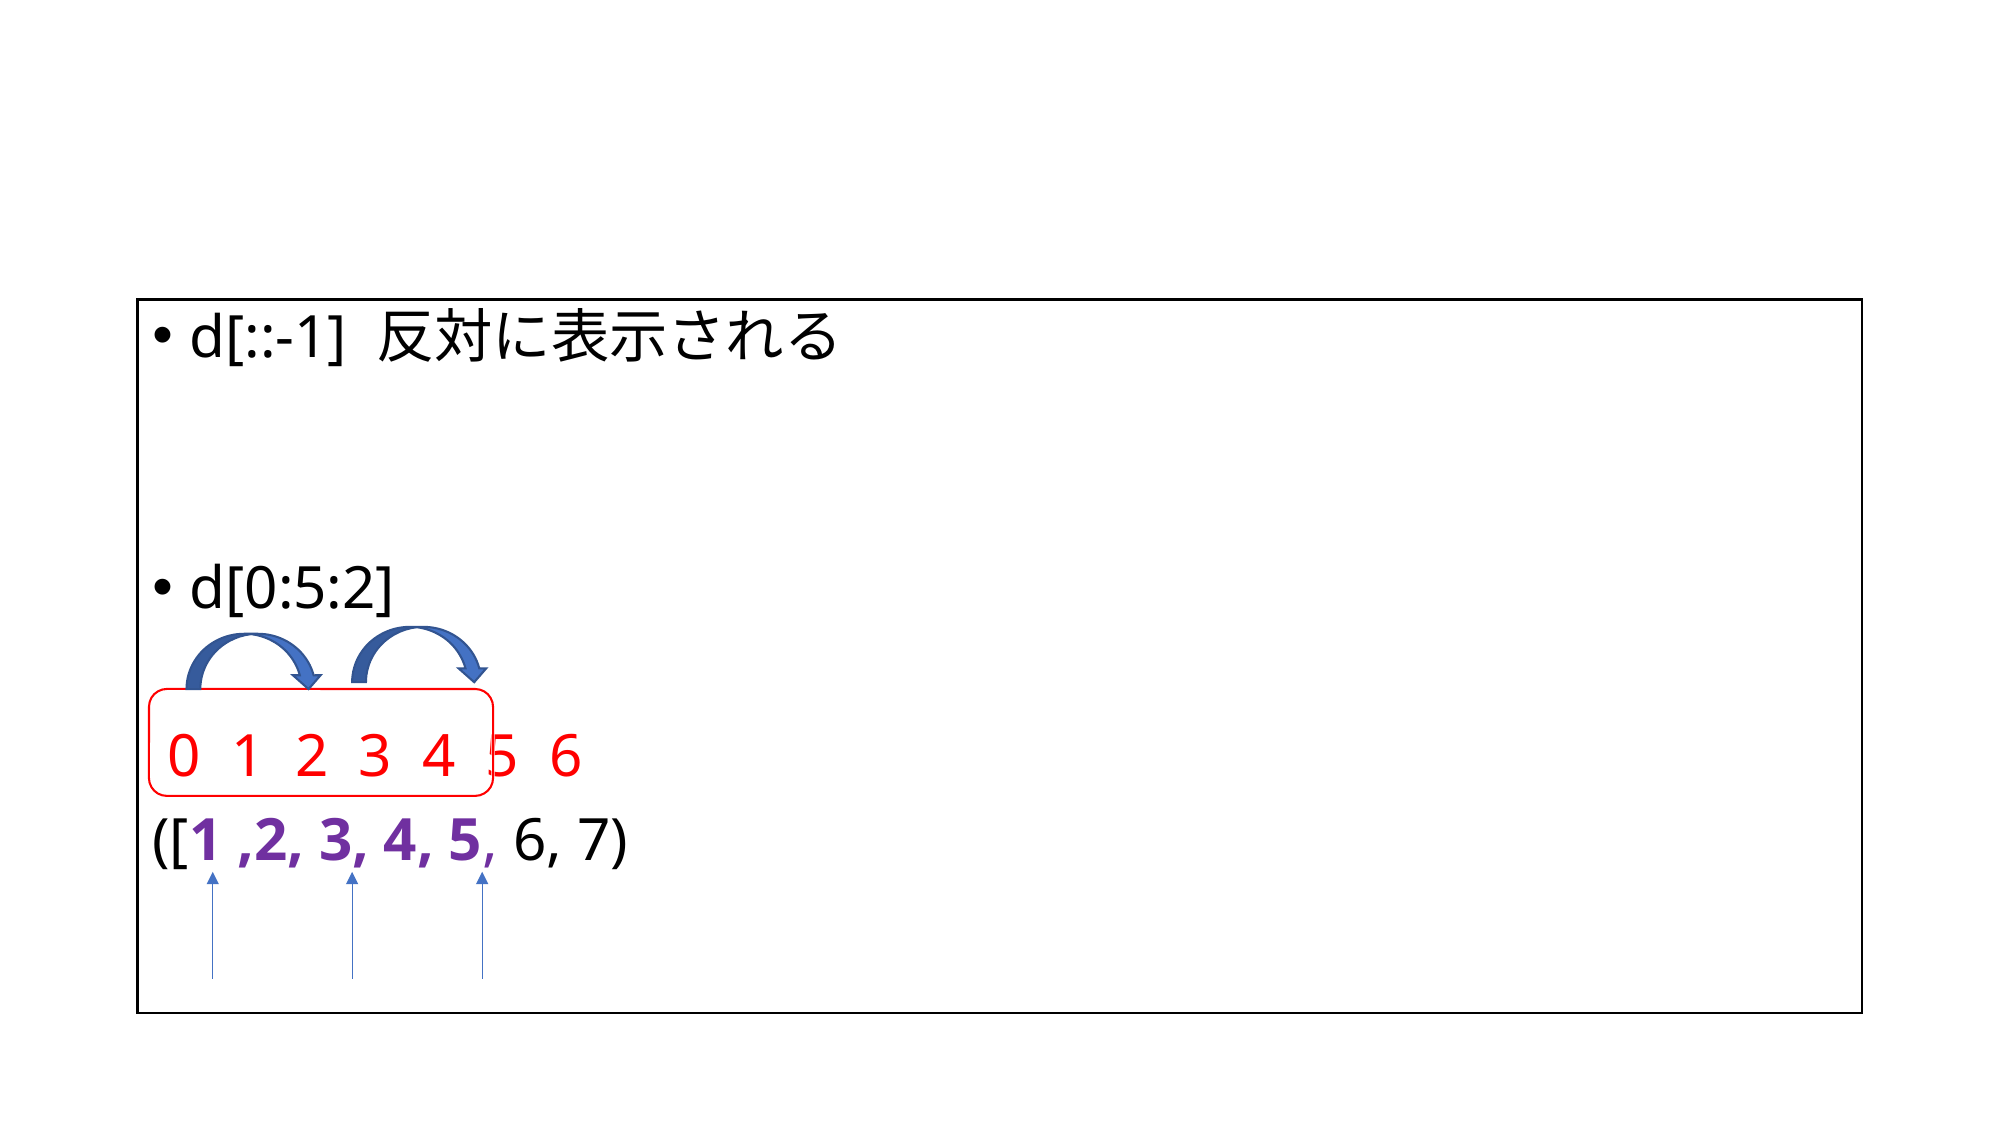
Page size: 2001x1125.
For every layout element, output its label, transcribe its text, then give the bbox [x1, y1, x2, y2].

text_box [185, 632, 323, 691]
text_box [351, 625, 489, 684]
text_box [147, 687, 495, 797]
list d[::-1] 反対に表示される d[0:5:2] 0 1 2 3 4 5 6 ([1 ,2, 3, 4, 5, 6, 7) [136, 298, 1863, 1014]
